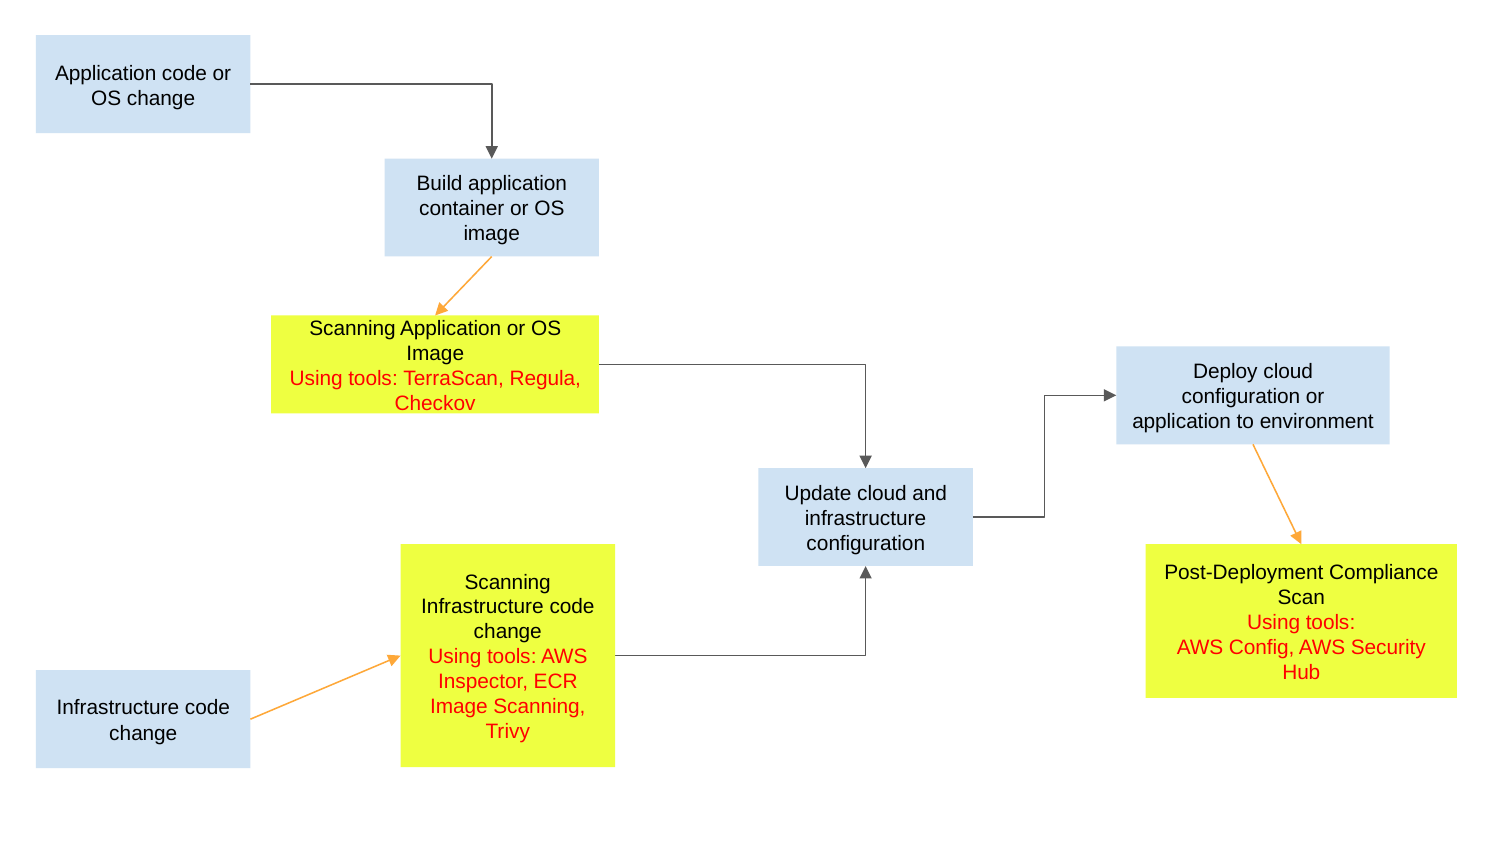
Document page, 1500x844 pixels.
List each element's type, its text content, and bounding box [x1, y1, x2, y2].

text_box Post-Deployment Compliance Scan Using tools: AWS Config, AWS Security Hub [1145, 544, 1457, 698]
text_box Scanning Application or OS Image Using tools: TerraScan, Regula, Checkov [271, 315, 599, 414]
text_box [1252, 444, 1302, 545]
text_box Scanning Infrastructure code change Using tools: AWS Inspector, ECR Image Scanning, Trivy [400, 544, 616, 768]
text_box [250, 655, 401, 720]
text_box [972, 395, 1117, 518]
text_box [250, 83, 492, 159]
text_box Update cloud and infrastructure configuration [758, 468, 973, 566]
text_box Build application container or OS image [384, 158, 599, 257]
text_box Deploy cloud configuration or application to environment [1116, 346, 1390, 445]
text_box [614, 565, 866, 656]
text_box Application code or OS change [35, 35, 251, 134]
text_box Infrastructure code change [35, 670, 251, 769]
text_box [598, 364, 866, 469]
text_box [434, 256, 492, 316]
